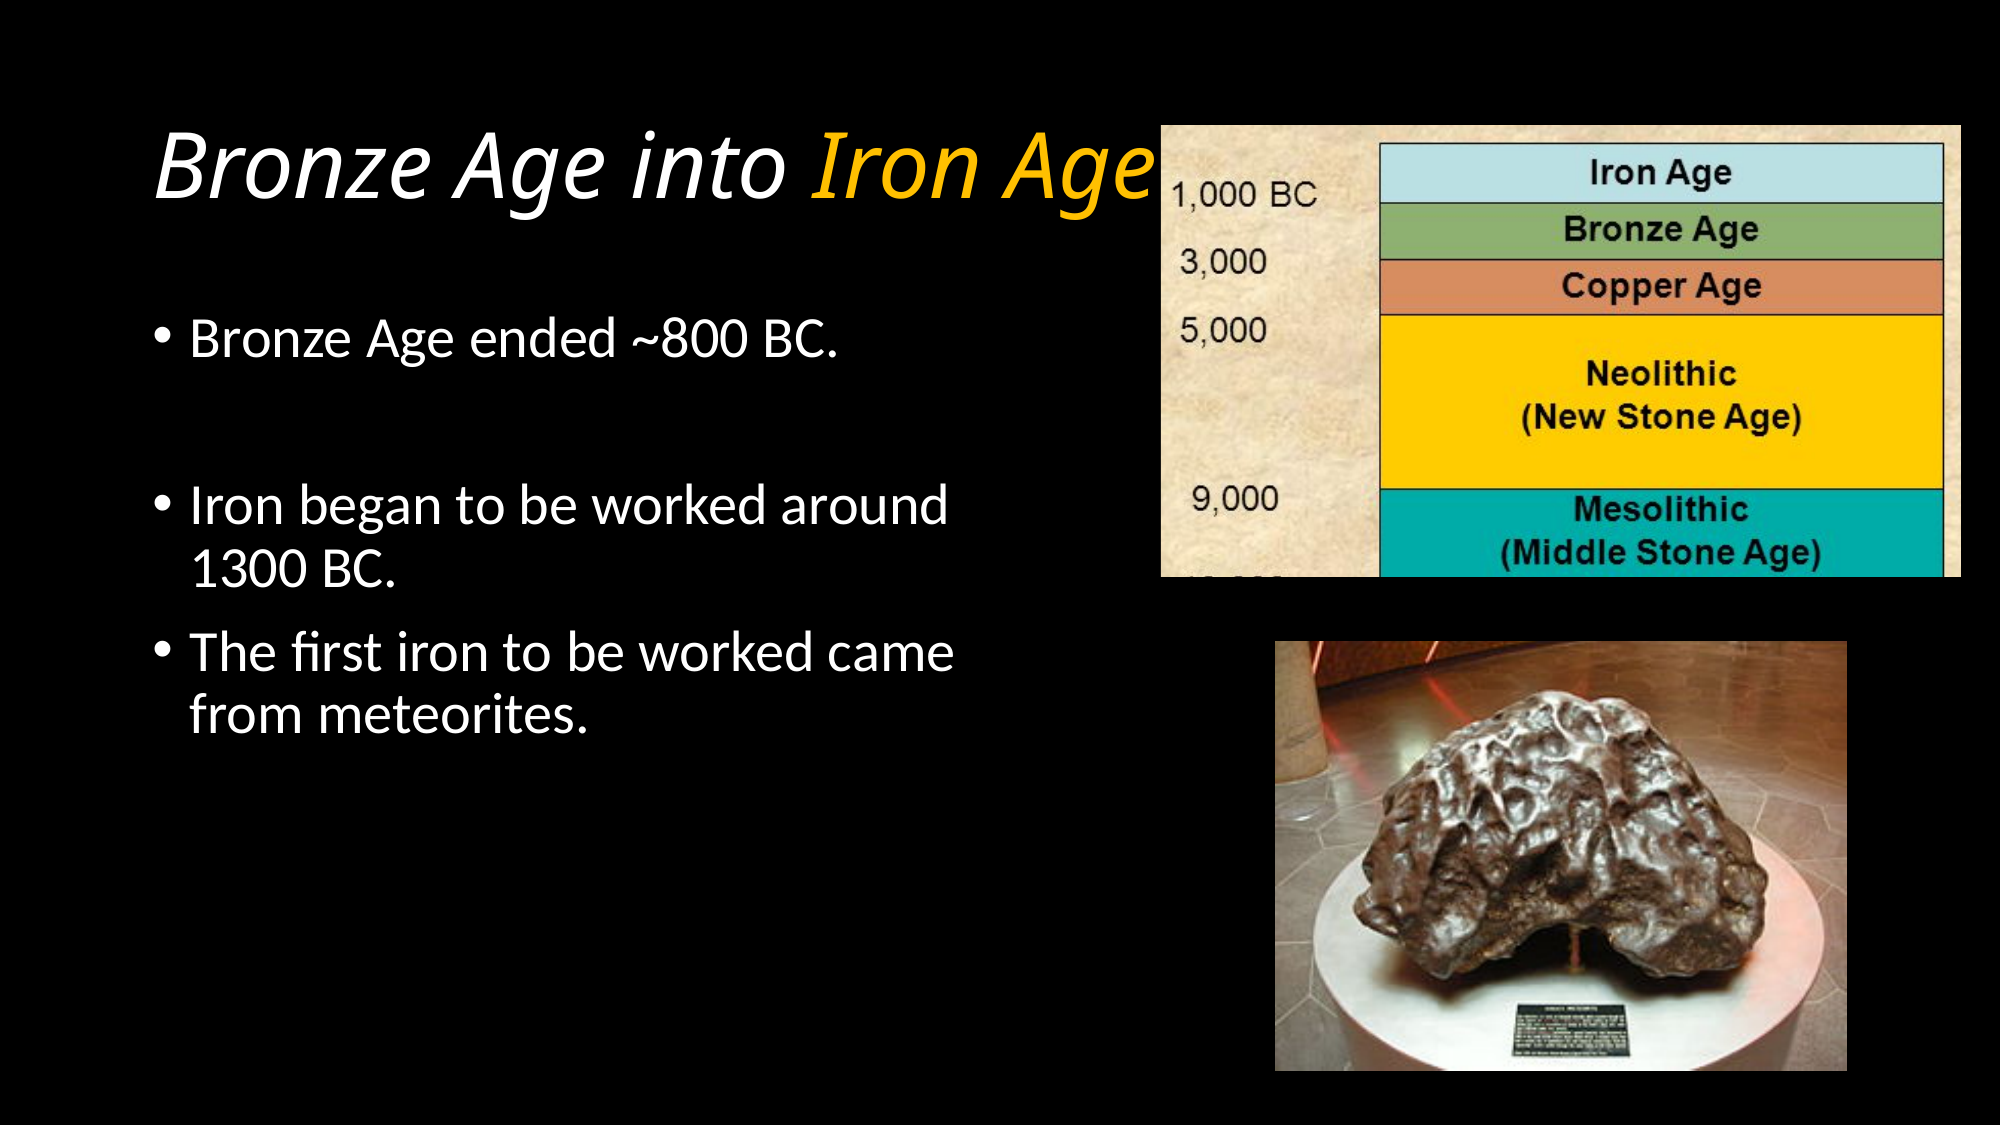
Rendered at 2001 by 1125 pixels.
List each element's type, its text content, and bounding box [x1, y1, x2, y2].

title Bronze Age into Iron Age [137, 59, 1863, 278]
picture [1160, 125, 1961, 577]
picture [1275, 641, 1847, 1071]
list Bronze Age ended ~800 BC. Iron began to be worked around 1300 BC. The first iron to be worked came from meteorites. [137, 299, 1070, 1014]
